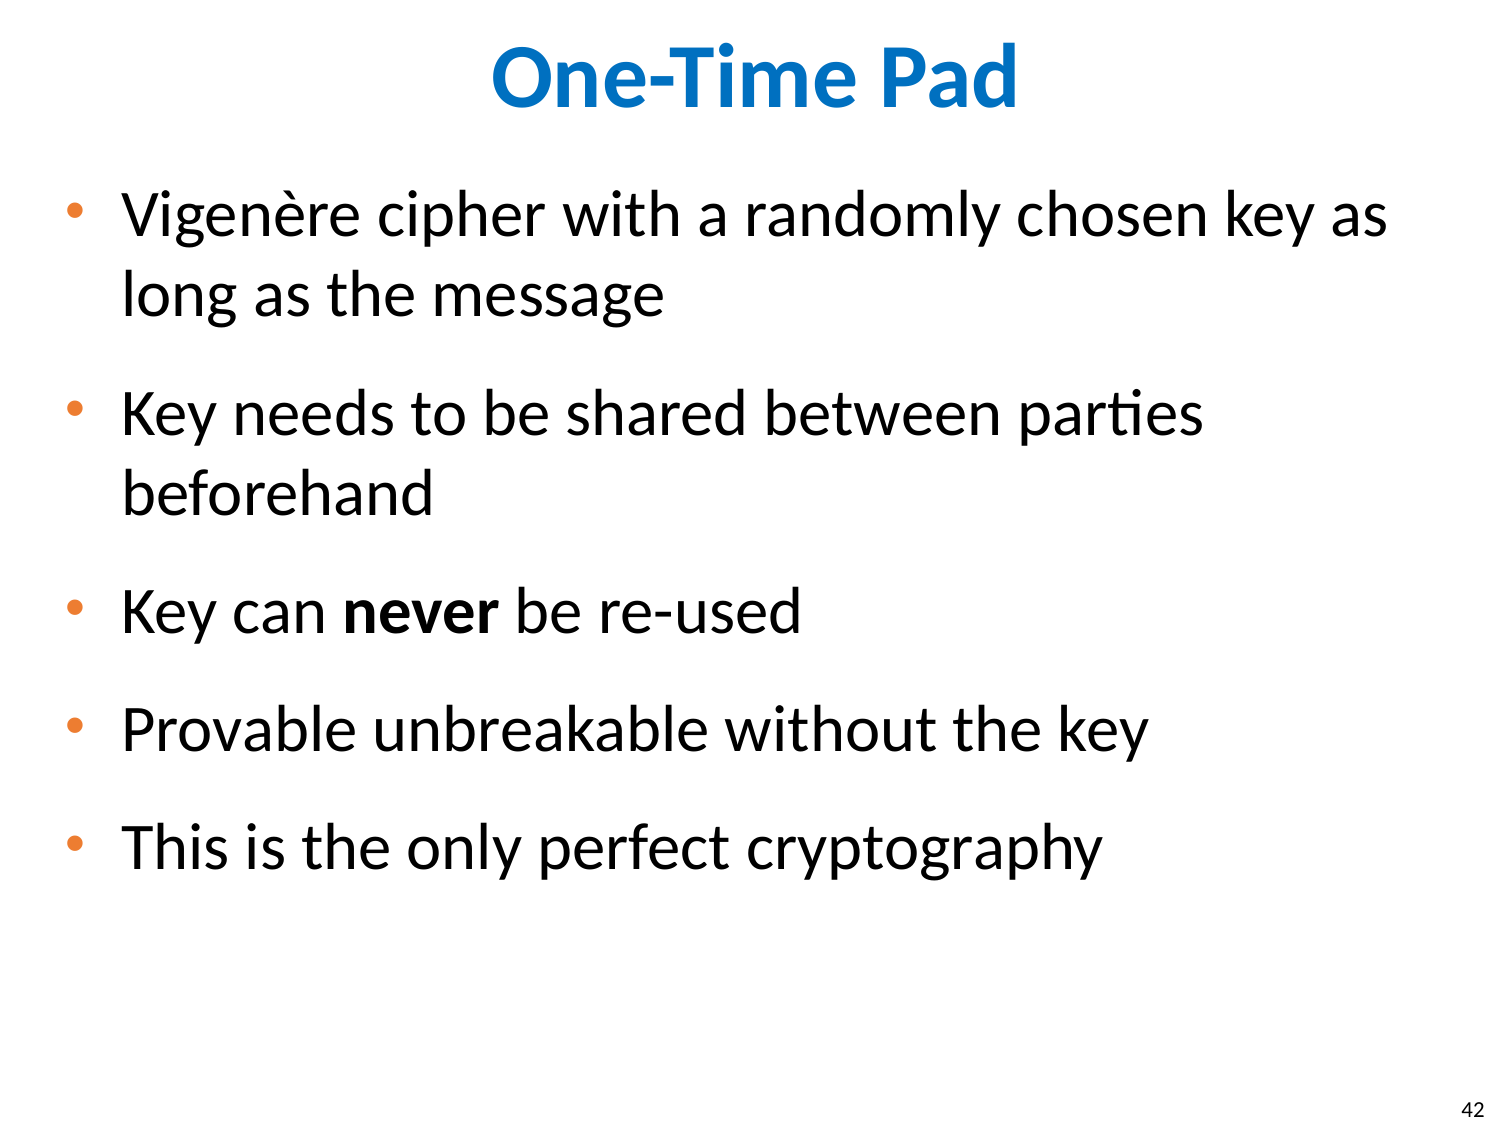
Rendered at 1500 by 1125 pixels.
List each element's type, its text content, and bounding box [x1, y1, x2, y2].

title One-Time Pad [37, 3, 1476, 138]
slide_number 42 [1437, 1087, 1500, 1124]
list Vigenère cipher with a randomly chosen key as long as the message Key needs to be shared between parties beforehand Key can never be re-used Provable unbreakable without the key This is the only perfect cryptography [49, 162, 1463, 1101]
